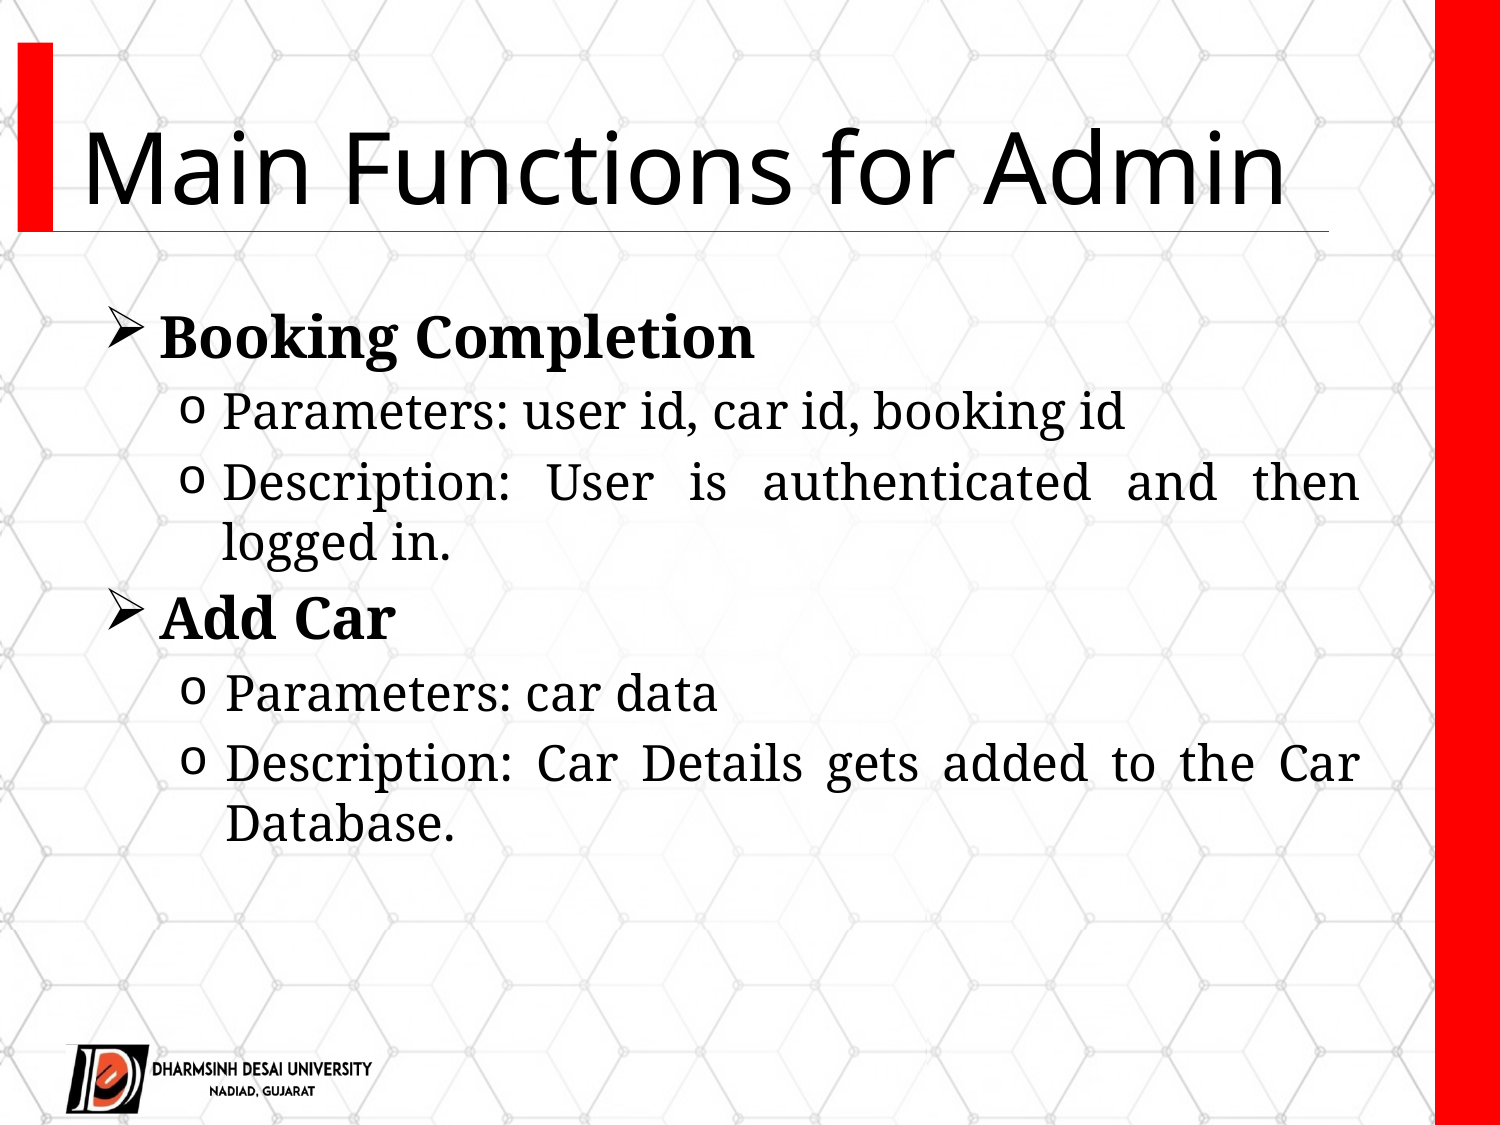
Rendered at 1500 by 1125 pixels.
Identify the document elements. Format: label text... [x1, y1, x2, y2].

picture [41, 1040, 396, 1118]
list Booking Completion Parameters: user id, car id, booking id Description: User is authenticated and then logged in. Add Car Parameters: car data Description: Car Details gets added to the Car Database. [88, 292, 1376, 1035]
title Main Functions for Admin [64, 42, 1355, 232]
